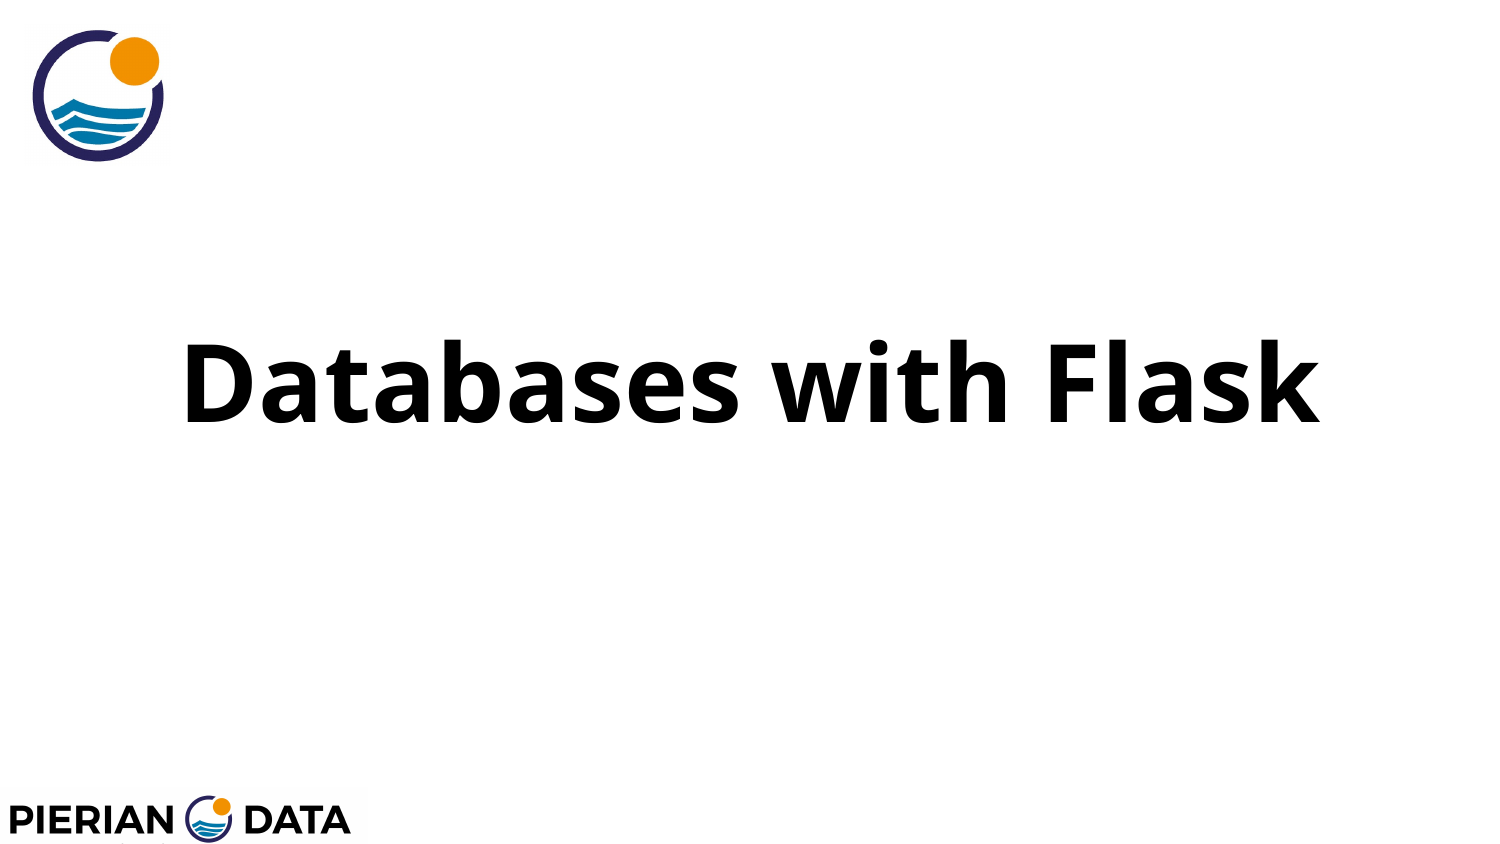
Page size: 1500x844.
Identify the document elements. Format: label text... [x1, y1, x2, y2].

title Databases with Flask [51, 122, 1449, 459]
picture [24, 24, 172, 167]
picture [0, 787, 368, 844]
